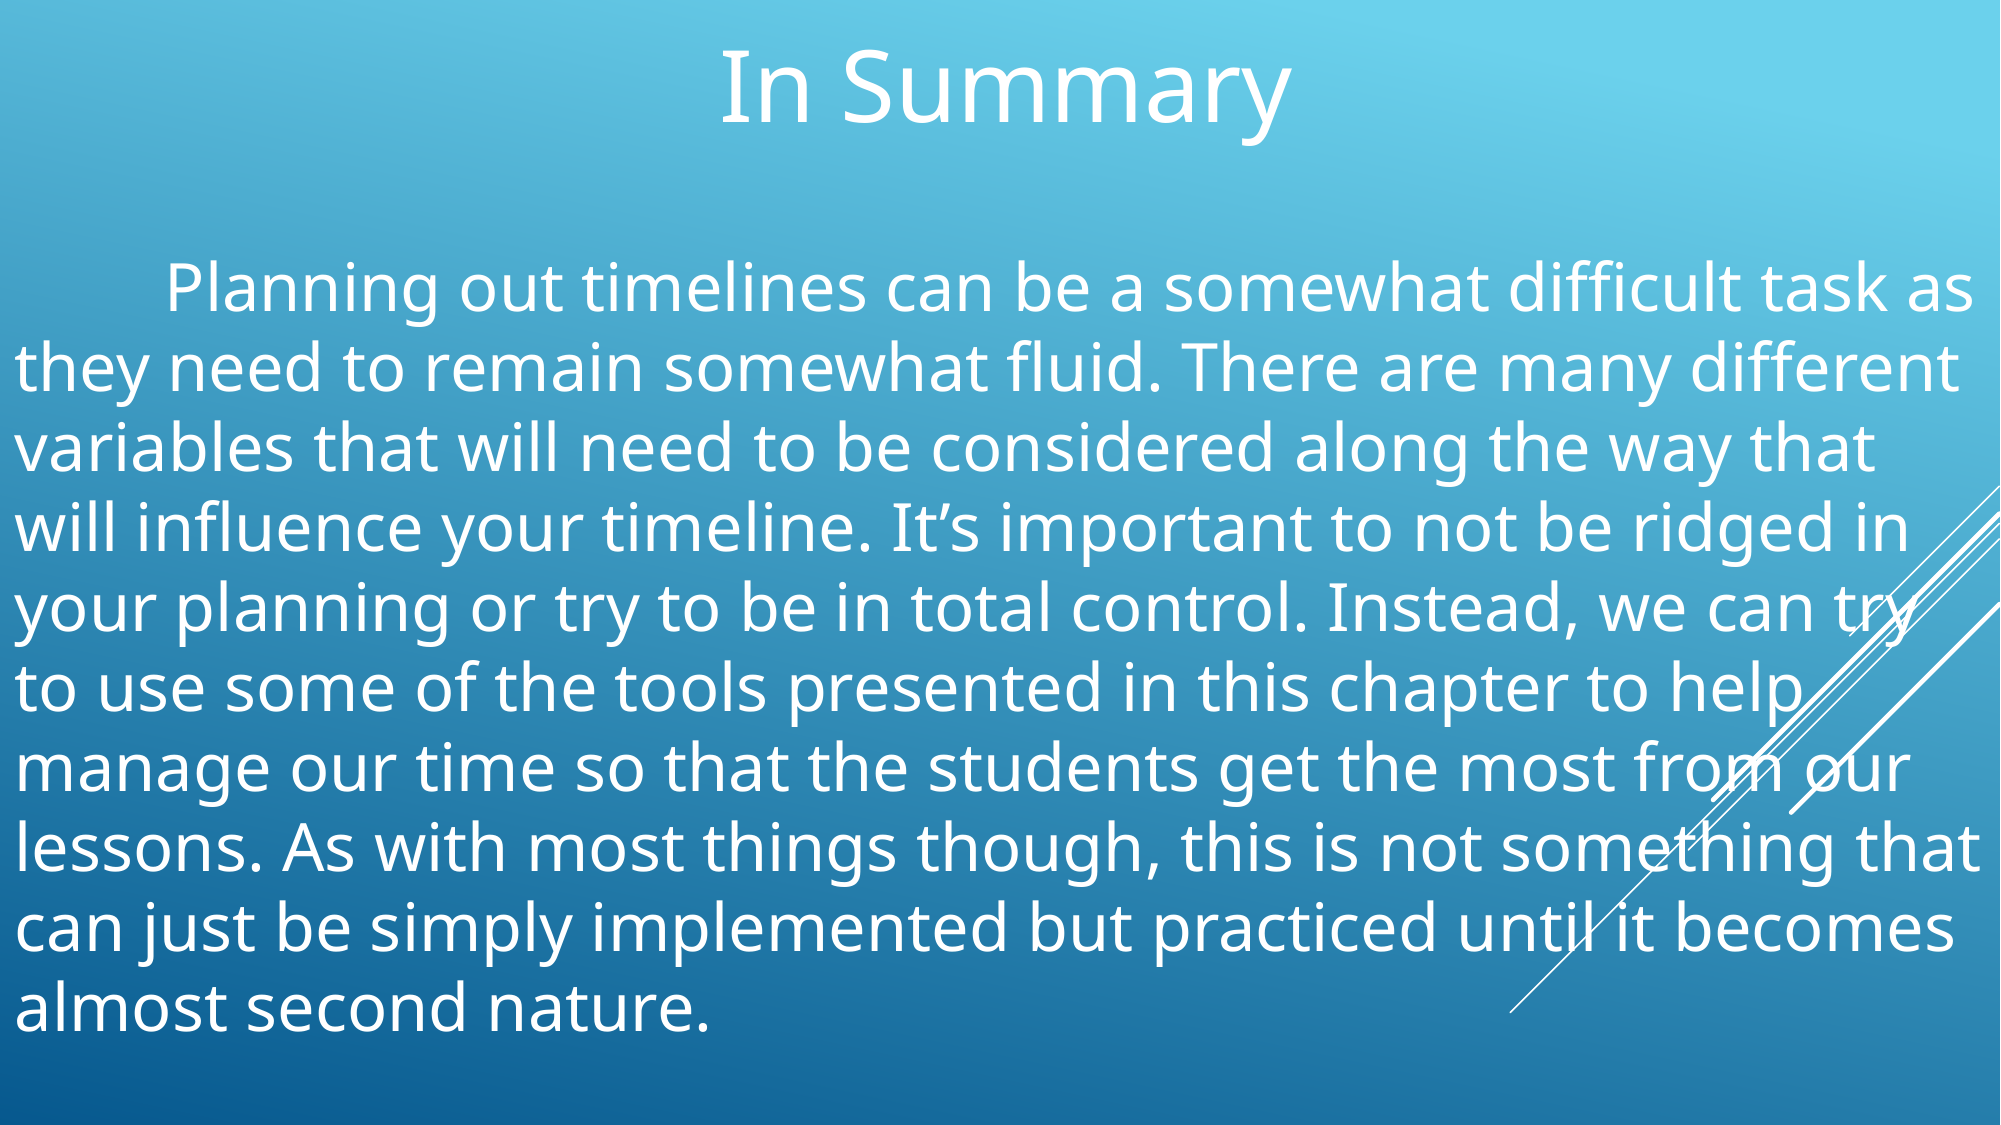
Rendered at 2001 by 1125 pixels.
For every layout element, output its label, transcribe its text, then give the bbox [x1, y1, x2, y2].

text_box In Summary [704, 15, 1308, 150]
text_box Planning out timelines can be a somewhat difficult task as they need to remain somewhat fluid. There are many different variables that will need to be considered along the way that will influence your timeline. It’s important to not be ridged in your planning or try to be in total control. Instead, we can try to use some of the tools presented in this chapter to help manage our time so that the students get the most from our lessons. As with most things though, this is not something that can just be simply implemented but practiced until it becomes almost second nature. [0, 237, 2000, 1053]
